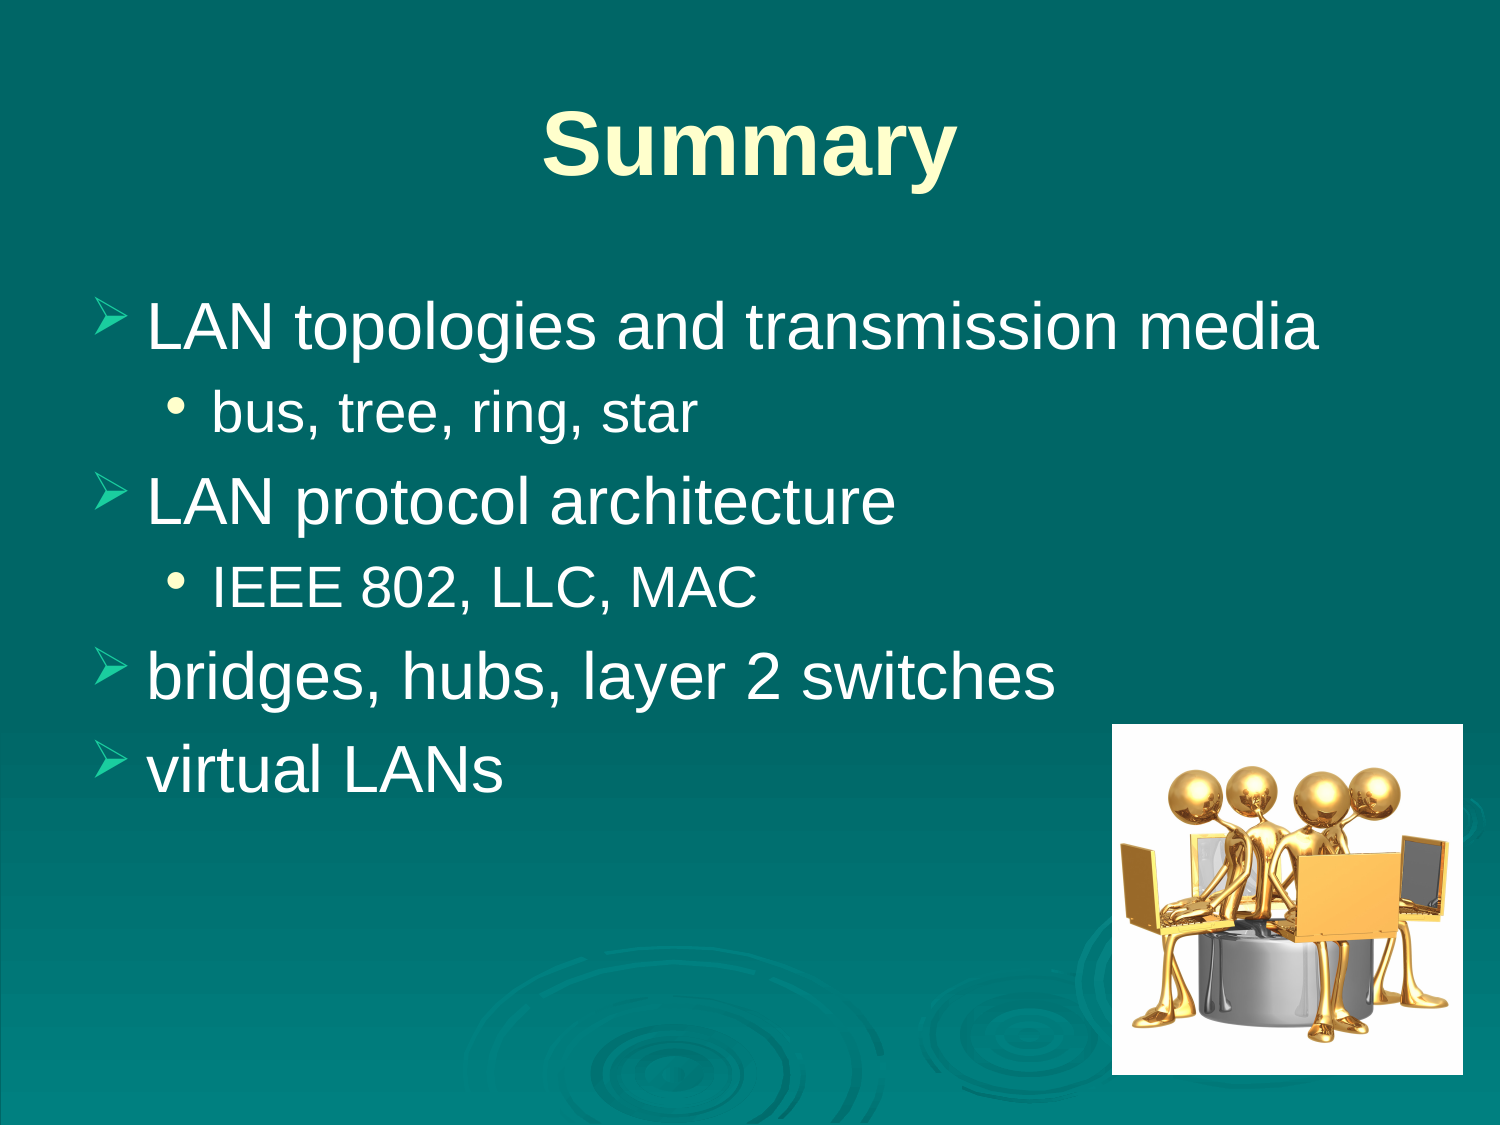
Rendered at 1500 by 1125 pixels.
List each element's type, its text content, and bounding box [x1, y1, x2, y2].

title Summary [74, 45, 1426, 233]
list LAN topologies and transmission media bus, tree, ring, star LAN protocol architecture IEEE 802, LLC, MAC bridges, hubs, layer 2 switches virtual LANs [74, 274, 1426, 1006]
picture [1112, 724, 1463, 1076]
